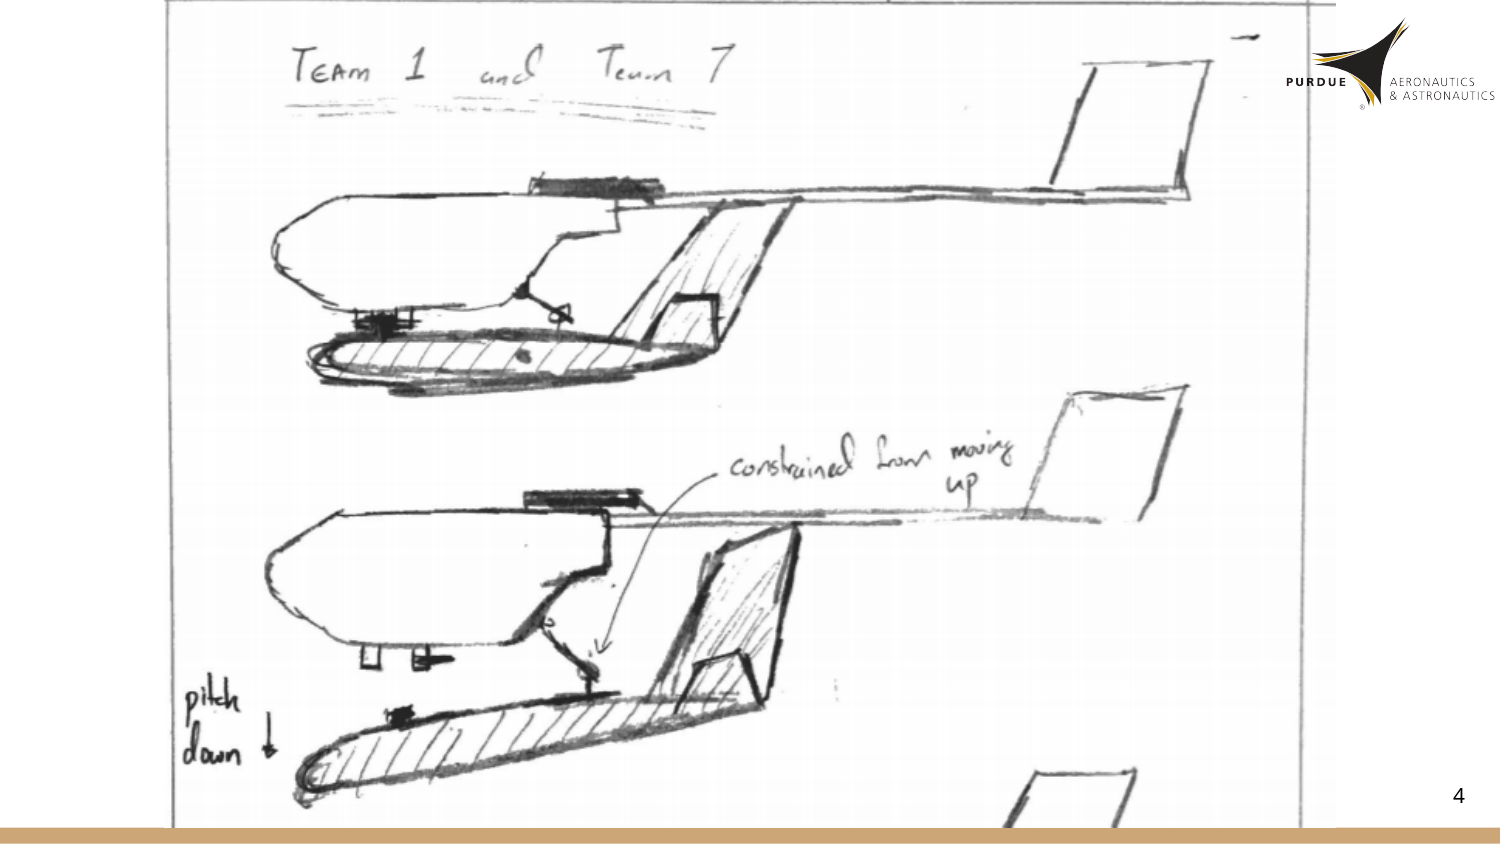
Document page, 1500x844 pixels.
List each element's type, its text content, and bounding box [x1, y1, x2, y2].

slide_number ‹#› [1389, 764, 1480, 830]
picture [164, 0, 1500, 828]
